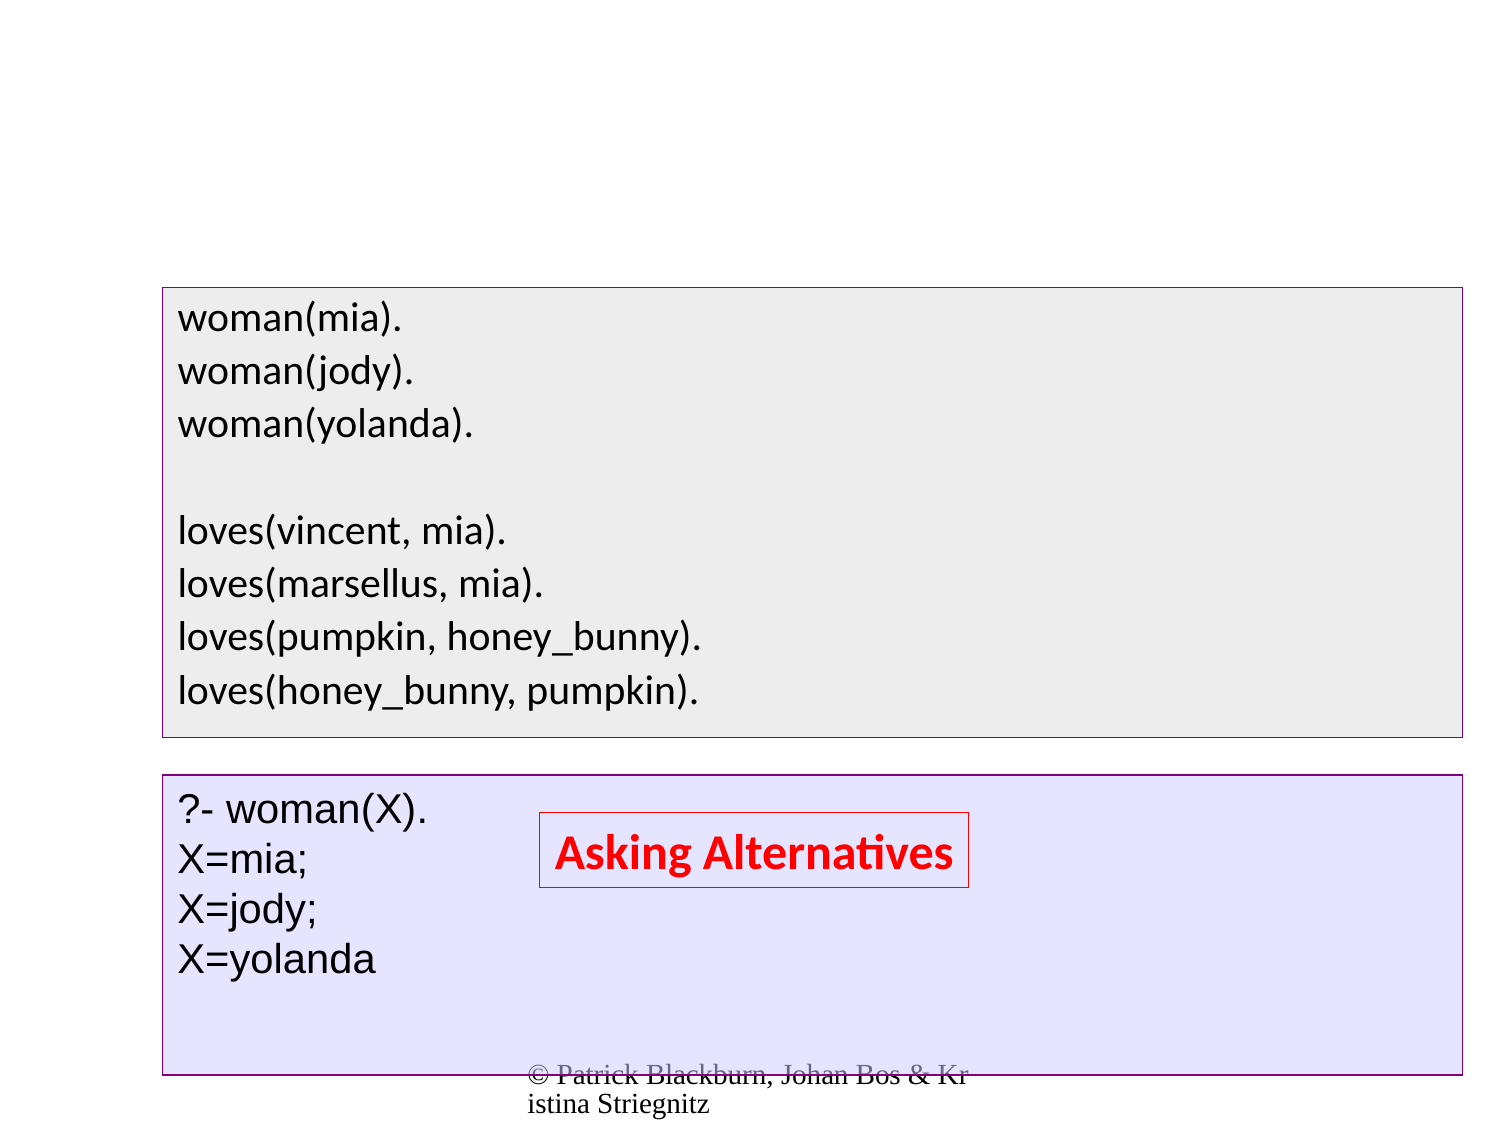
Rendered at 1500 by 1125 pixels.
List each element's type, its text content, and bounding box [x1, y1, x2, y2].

text_box ?- woman(X). X=mia; X=jody; X=yolanda [162, 774, 1463, 1075]
text_box Asking Alternatives [539, 812, 969, 888]
list woman(mia). woman(jody). woman(yolanda). loves(vincent, mia). loves(marsellus, mia). loves(pumpkin, honey_bunny). loves(honey_bunny, pumpkin). [162, 287, 1463, 738]
footer © Patrick Blackburn, Johan Bos & Kristina Striegnitz [512, 1075, 988, 1103]
